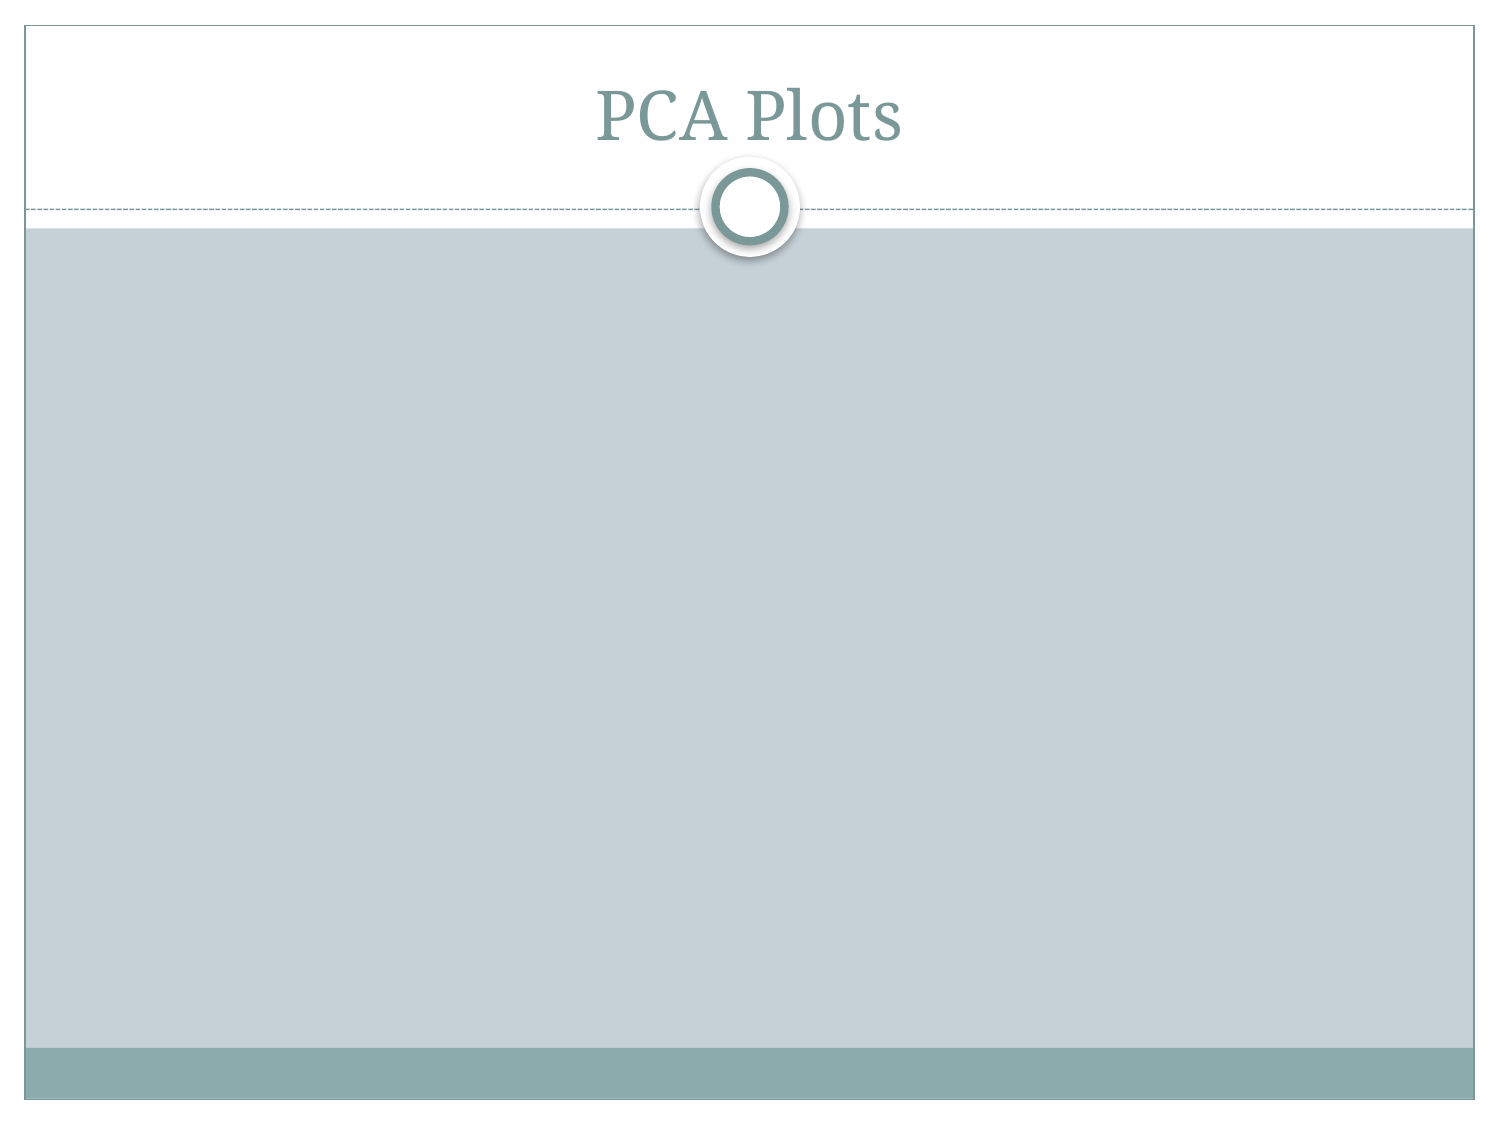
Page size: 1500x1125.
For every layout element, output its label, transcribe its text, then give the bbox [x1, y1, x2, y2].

title PCA Plots [49, 37, 1450, 162]
